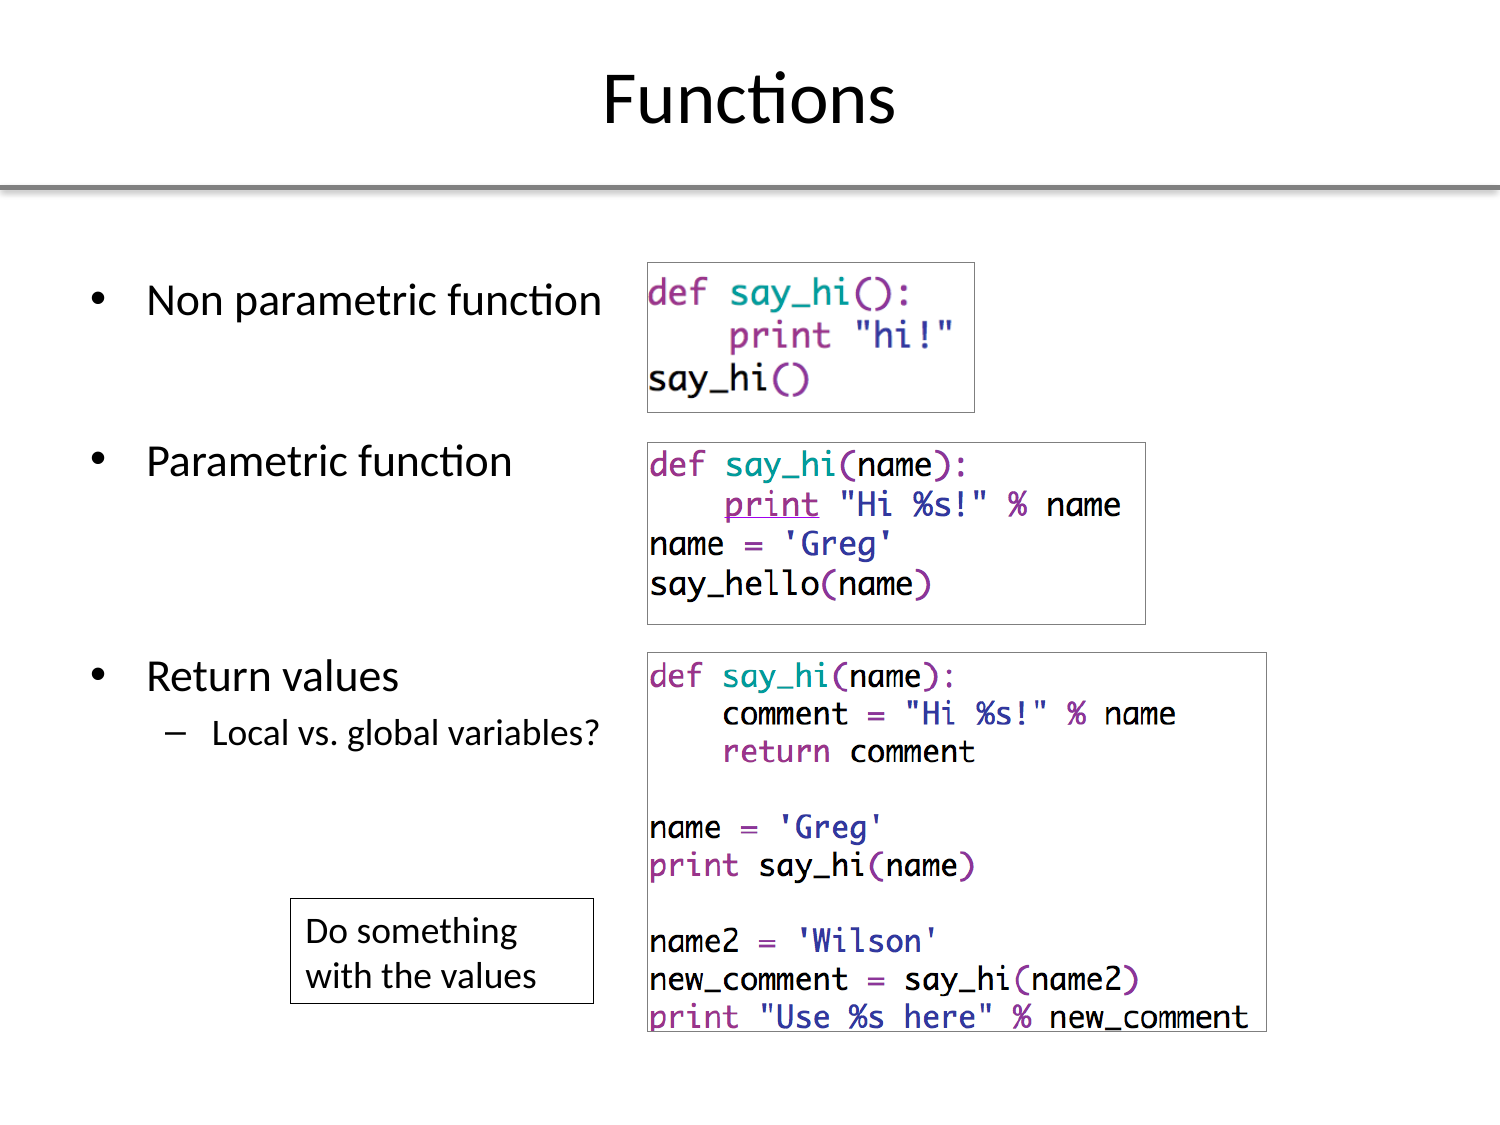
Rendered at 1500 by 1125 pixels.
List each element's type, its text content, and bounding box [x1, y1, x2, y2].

text_box Do something with the values [290, 898, 594, 1004]
title Functions [75, 0, 1425, 184]
picture [647, 262, 975, 414]
picture [647, 652, 1267, 1032]
picture [647, 442, 1147, 625]
list Non parametric function Parametric function Return values Local vs. global variables? [75, 262, 1425, 1005]
